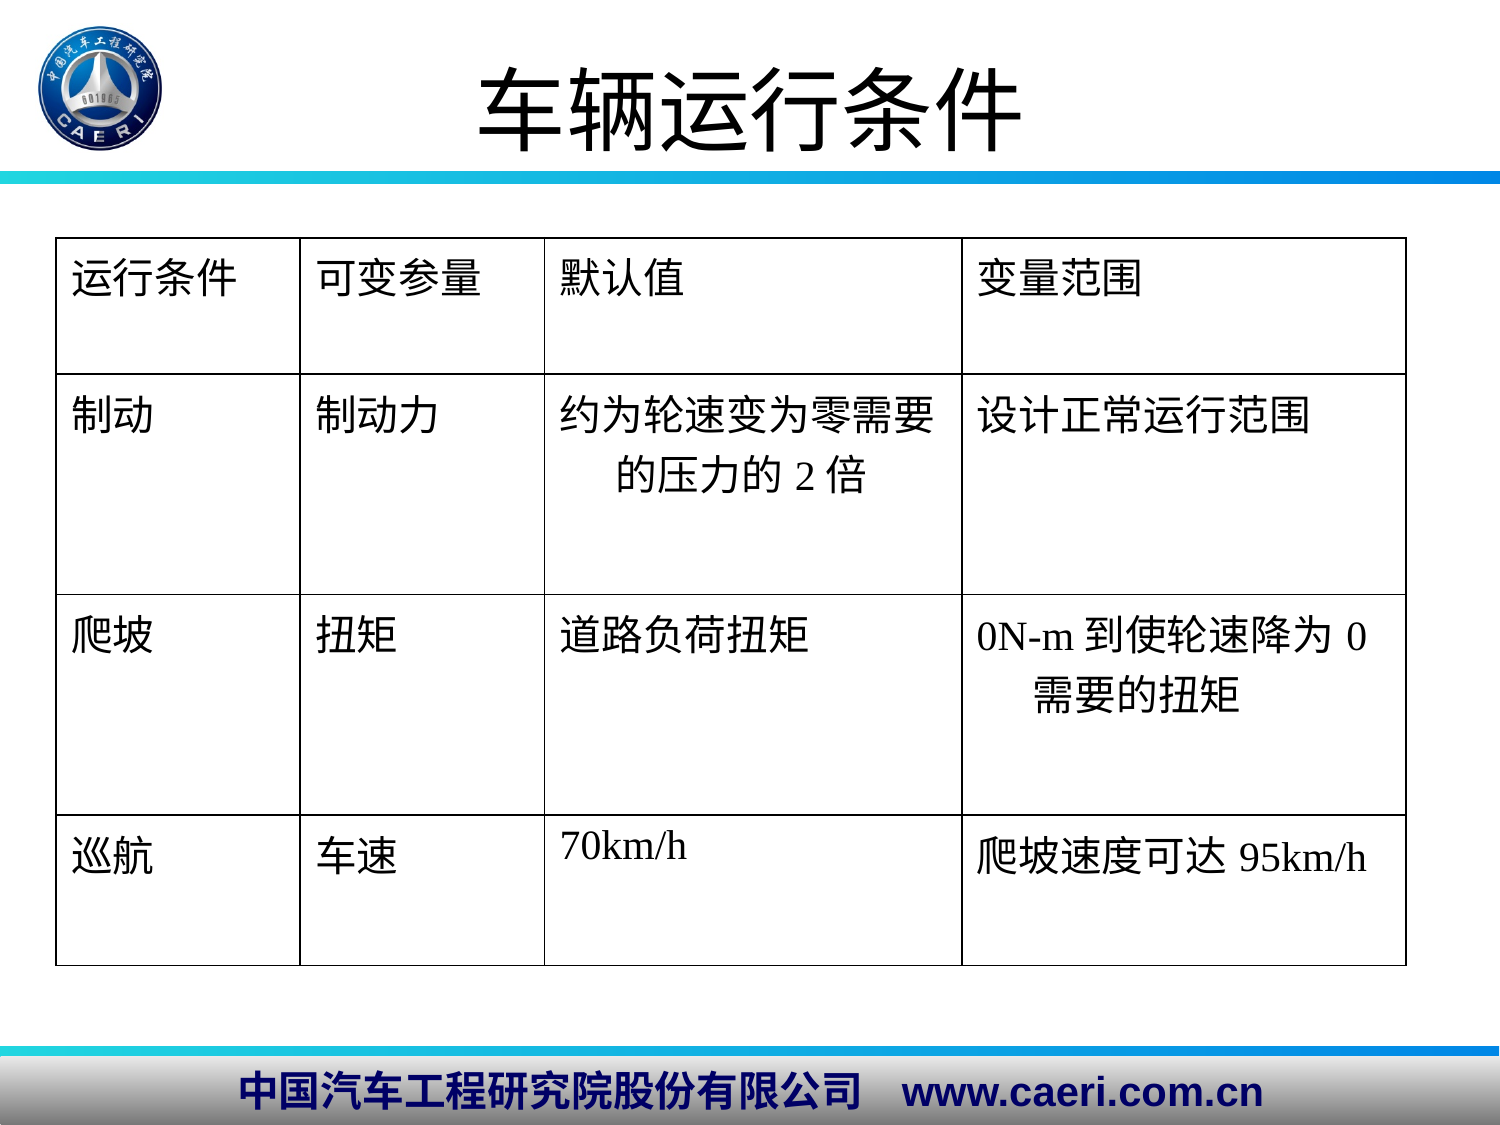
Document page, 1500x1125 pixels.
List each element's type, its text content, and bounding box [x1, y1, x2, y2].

table_cell 70km/h [545, 816, 961, 965]
table_header 可变参量 [301, 239, 544, 373]
table_cell 制动力 [301, 375, 544, 594]
table_cell 制动 [57, 375, 299, 594]
table_cell 0N-m到使轮速降为0需要的扭矩 [963, 595, 1405, 814]
table_cell 道路负荷扭矩 [545, 595, 961, 814]
table_header 默认值 [545, 239, 961, 373]
table_cell 巡航 [57, 816, 299, 965]
table_cell 约为轮速变为零需要的压力的2倍 [545, 375, 961, 594]
picture [35, 23, 164, 153]
table_cell 爬坡 [57, 595, 299, 814]
table_header 变量范围 [963, 239, 1405, 373]
table_cell 爬坡速度可达95km/h [963, 816, 1405, 965]
table_header 运行条件 [57, 239, 299, 373]
table_cell 设计正常运行范围 [963, 375, 1405, 594]
table_cell 扭矩 [301, 595, 544, 814]
title 车辆运行条件 [75, 45, 1425, 233]
table_cell 车速 [301, 816, 544, 965]
